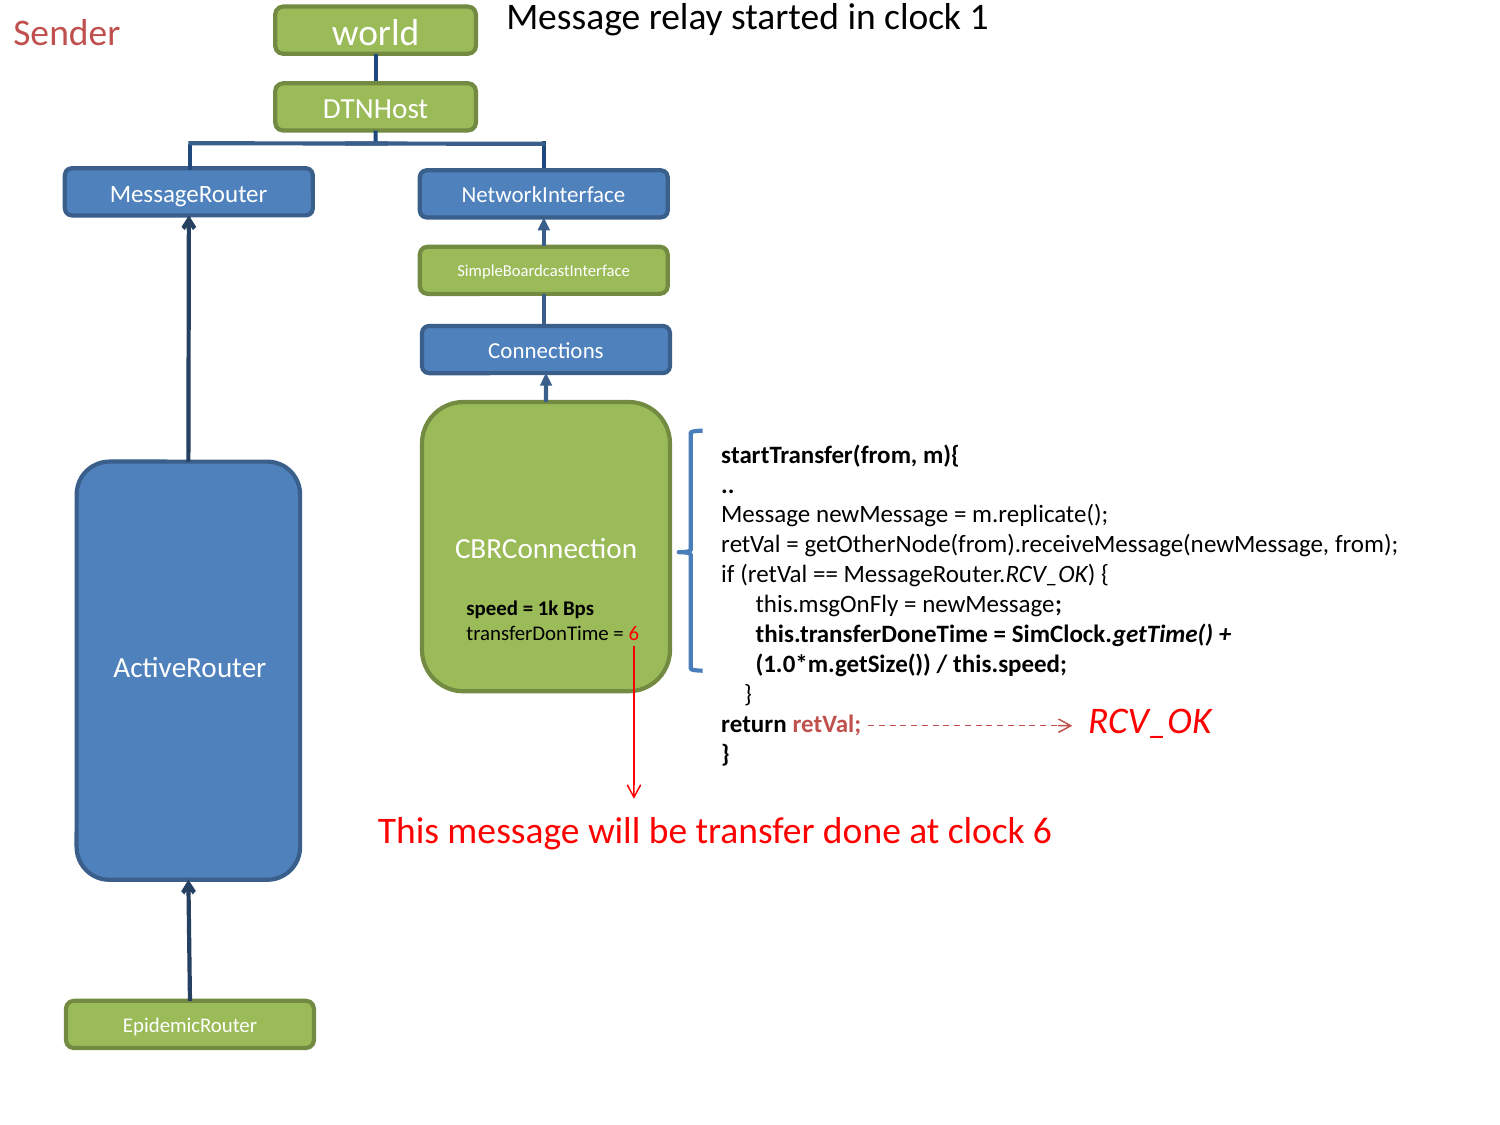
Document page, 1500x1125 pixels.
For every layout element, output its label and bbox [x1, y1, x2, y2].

text_box [677, 429, 703, 672]
text_box [706, 430, 1415, 775]
text_box [0, 0, 1423, 1051]
